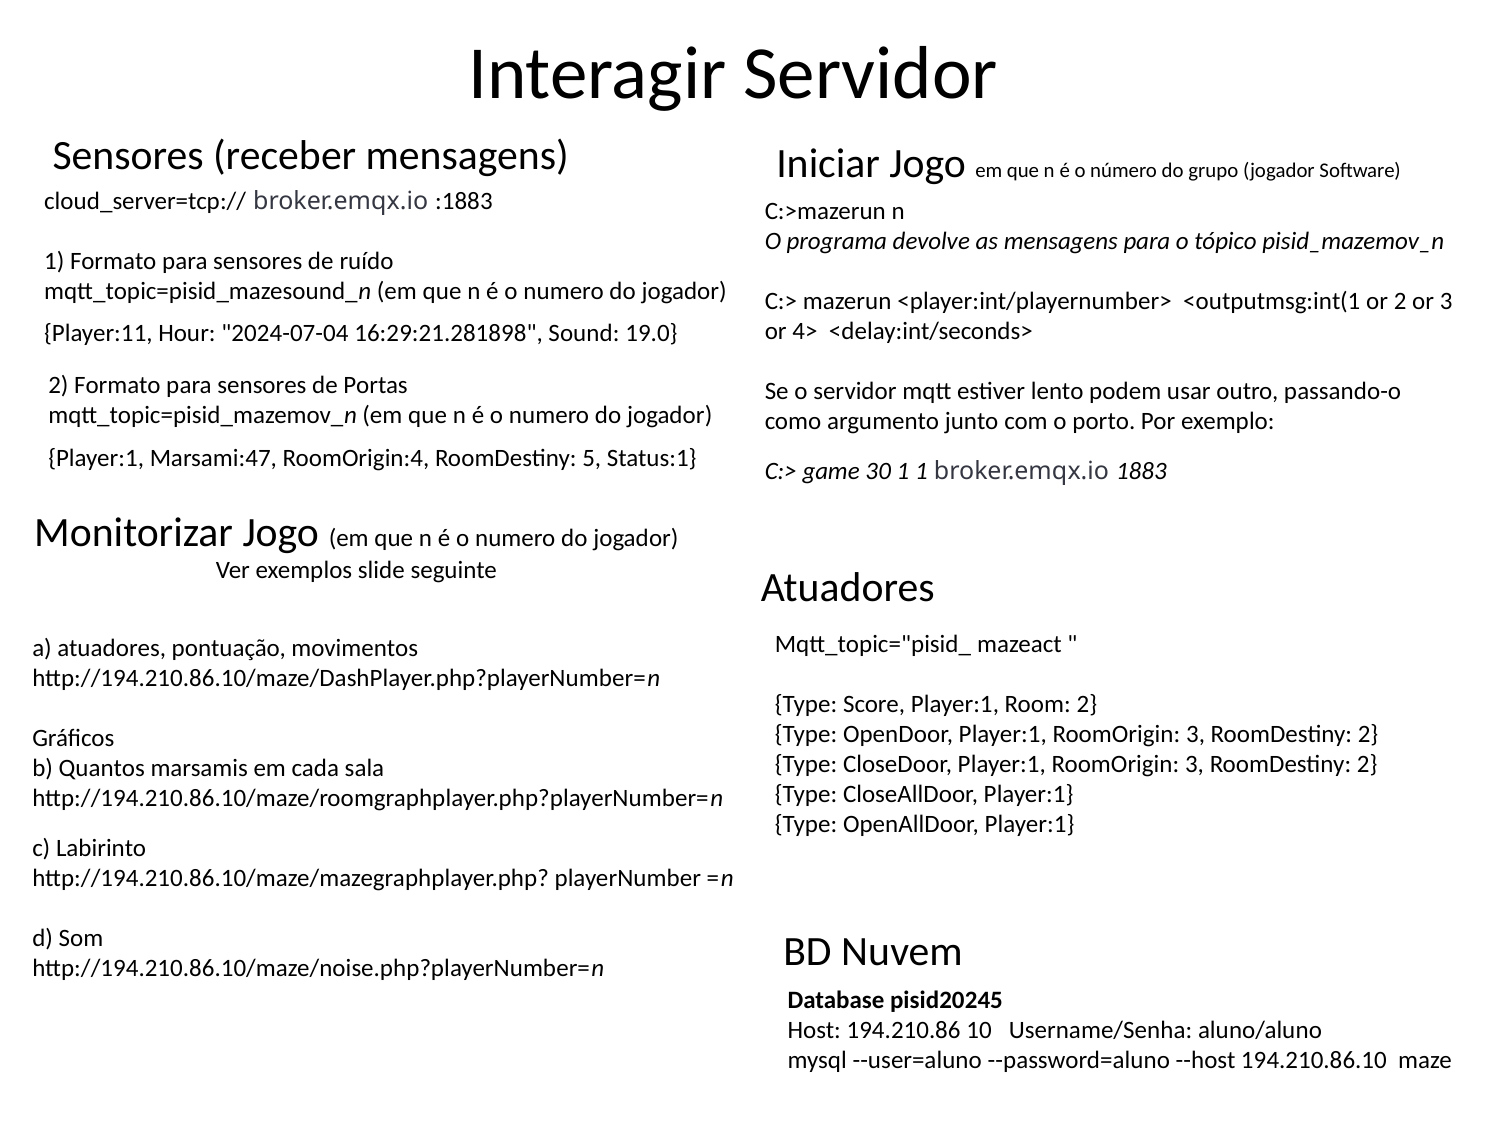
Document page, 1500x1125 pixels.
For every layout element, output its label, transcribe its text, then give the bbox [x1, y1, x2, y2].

text_box Atuadores [656, 551, 1039, 617]
text_box Interagir Servidor [42, 16, 1425, 121]
text_box C:>mazerun n O programa devolve as mensagens para o tópico pisid_mazemov_n C:> mazerun <player:int/playernumber> <outputmsg:int(1 or 2 or 3 or 4> <delay:int/seconds> Se o servidor mqtt estiver lento podem usar outro, passando-o como argumento junto com o porto. Por exemplo: C:> game 30 1 1 broker.emqx.io 1883 [750, 193, 1475, 492]
text_box Monitorizar Jogo (em que n é o numero do jogador) [0, 496, 714, 546]
text_box Mqtt_topic="pisid_ mazeact " {Type: Score, Player:1, Room: 2} {Type: OpenDoor, Player:1, RoomOrigin: 3, RoomDestiny: 2} {Type: CloseDoor, Player:1, RoomOrigin: 3, RoomDestiny: 2} {Type: CloseAllDoor, Player:1} {Type: OpenAllDoor, Player:1} [760, 590, 1398, 875]
text_box Database pisid20245 Host: 194.210.86 10 Username/Senha: aluno/aluno mysql --user=aluno --password=aluno --host 194.210.86.10 maze [772, 975, 1498, 1081]
text_box cloud_server=tcp:// broker.emqx.io :1883 1) Formato para sensores de ruído mqtt_topic=pisid_mazesound_n (em que n é o numero do jogador) {Player:11, Hour: "2024-07-04 16:29:21.281898", Sound: 19.0} [29, 176, 750, 354]
text_box BD Nuvem [764, 916, 1033, 981]
text_box Iniciar Jogo em que n é o número do grupo (jogador Software) [702, 128, 1475, 193]
text_box a) atuadores, pontuação, movimentos http://194.210.86.10/maze/DashPlayer.php?playerNumber=n Gráficos b) Quantos marsamis em cada sala http://194.210.86.10/maze/roomgraphplayer.php?playerNumber=n c) Labirinto http://194.210.86.10/maze/mazegraphplayer.php? playerNumber =n d) Som http://194.210.86.10/maze/noise.php?playerNumber=n [17, 624, 764, 989]
text_box Sensores (receber mensagens) [25, 120, 597, 186]
text_box 2) Formato para sensores de Portas mqtt_topic=pisid_mazemov_n (em que n é o numero do jogador) {Player:1, Marsami:47, RoomOrigin:4, RoomDestiny: 5, Status:1} [33, 361, 750, 479]
text_box Ver exemplos slide seguinte [0, 546, 714, 592]
